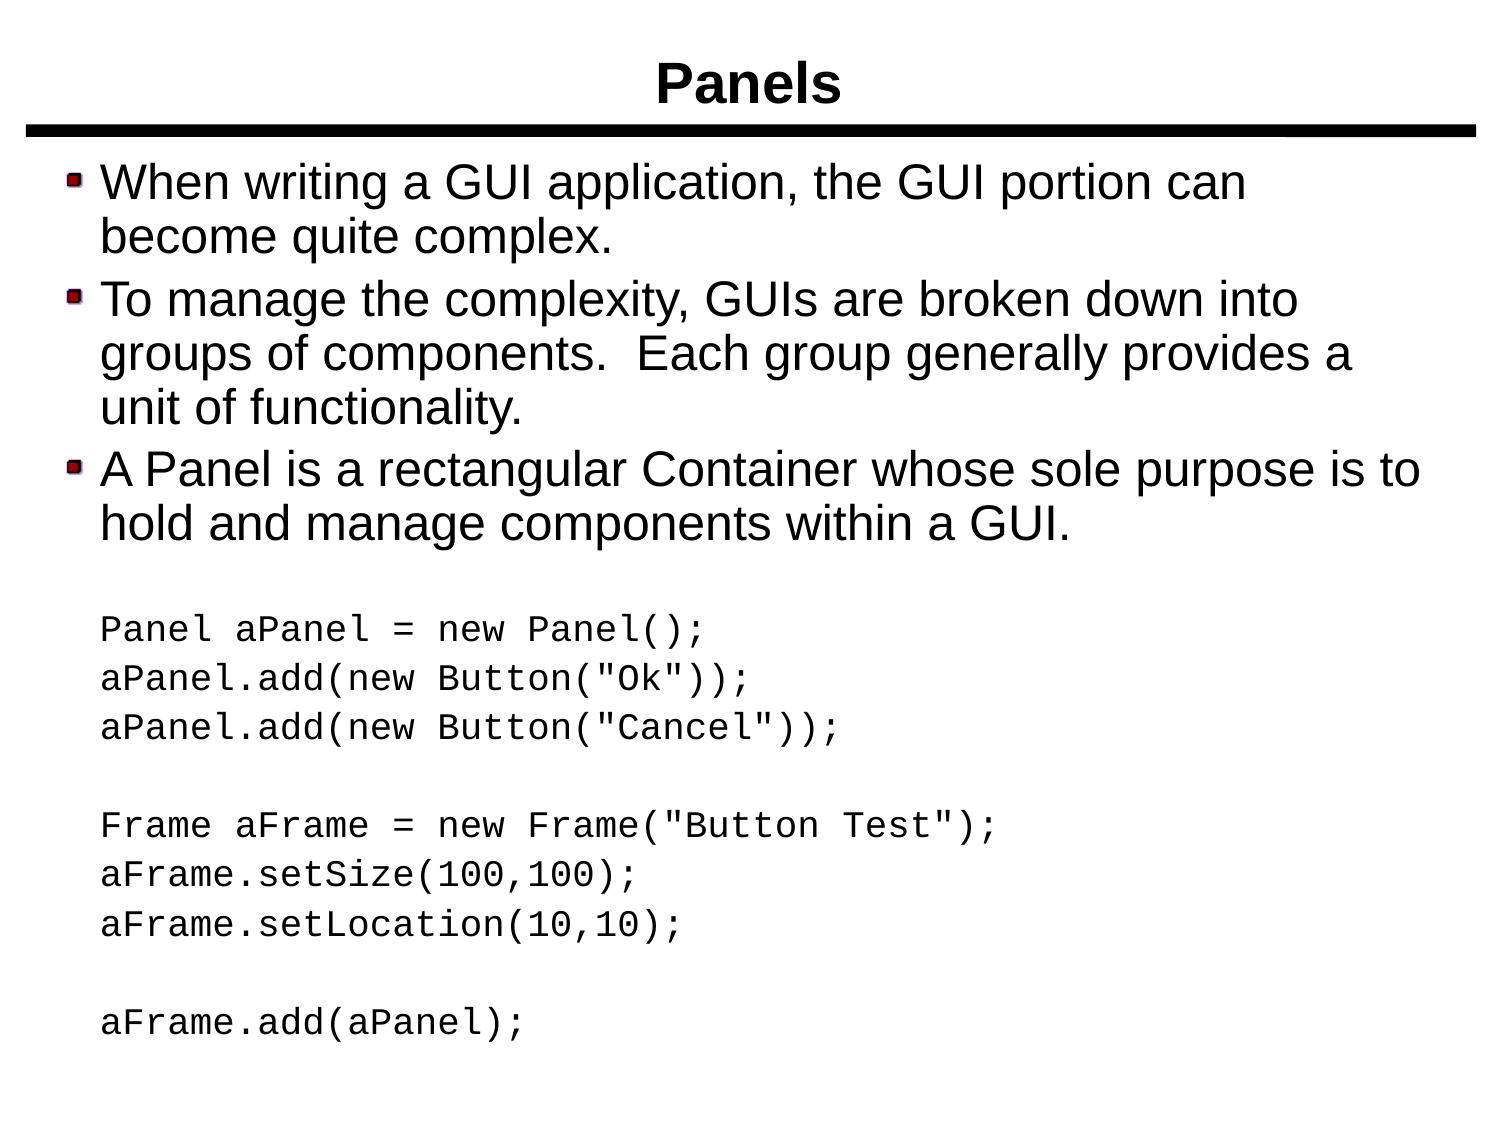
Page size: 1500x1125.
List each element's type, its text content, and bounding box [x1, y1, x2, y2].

text_box Panels [124, 37, 1375, 123]
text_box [49, 148, 1439, 1051]
